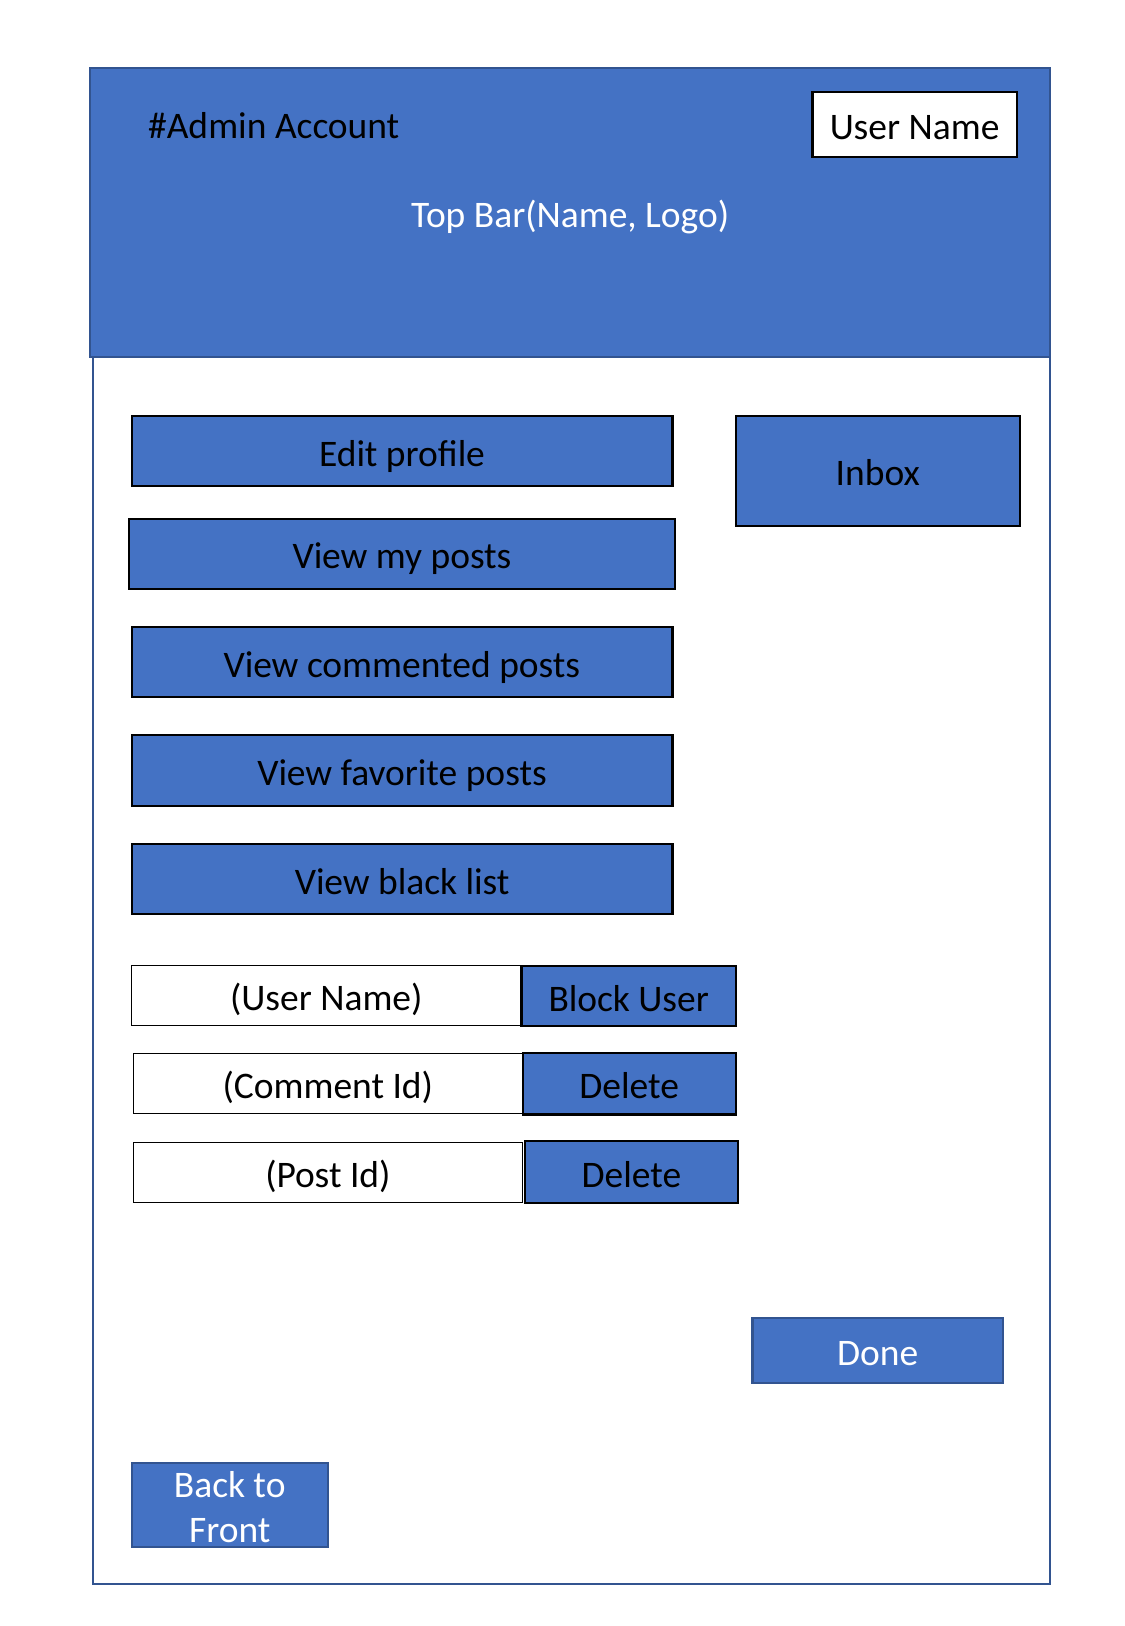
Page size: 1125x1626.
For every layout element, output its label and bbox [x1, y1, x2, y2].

text_box [90, 67, 1051, 1585]
